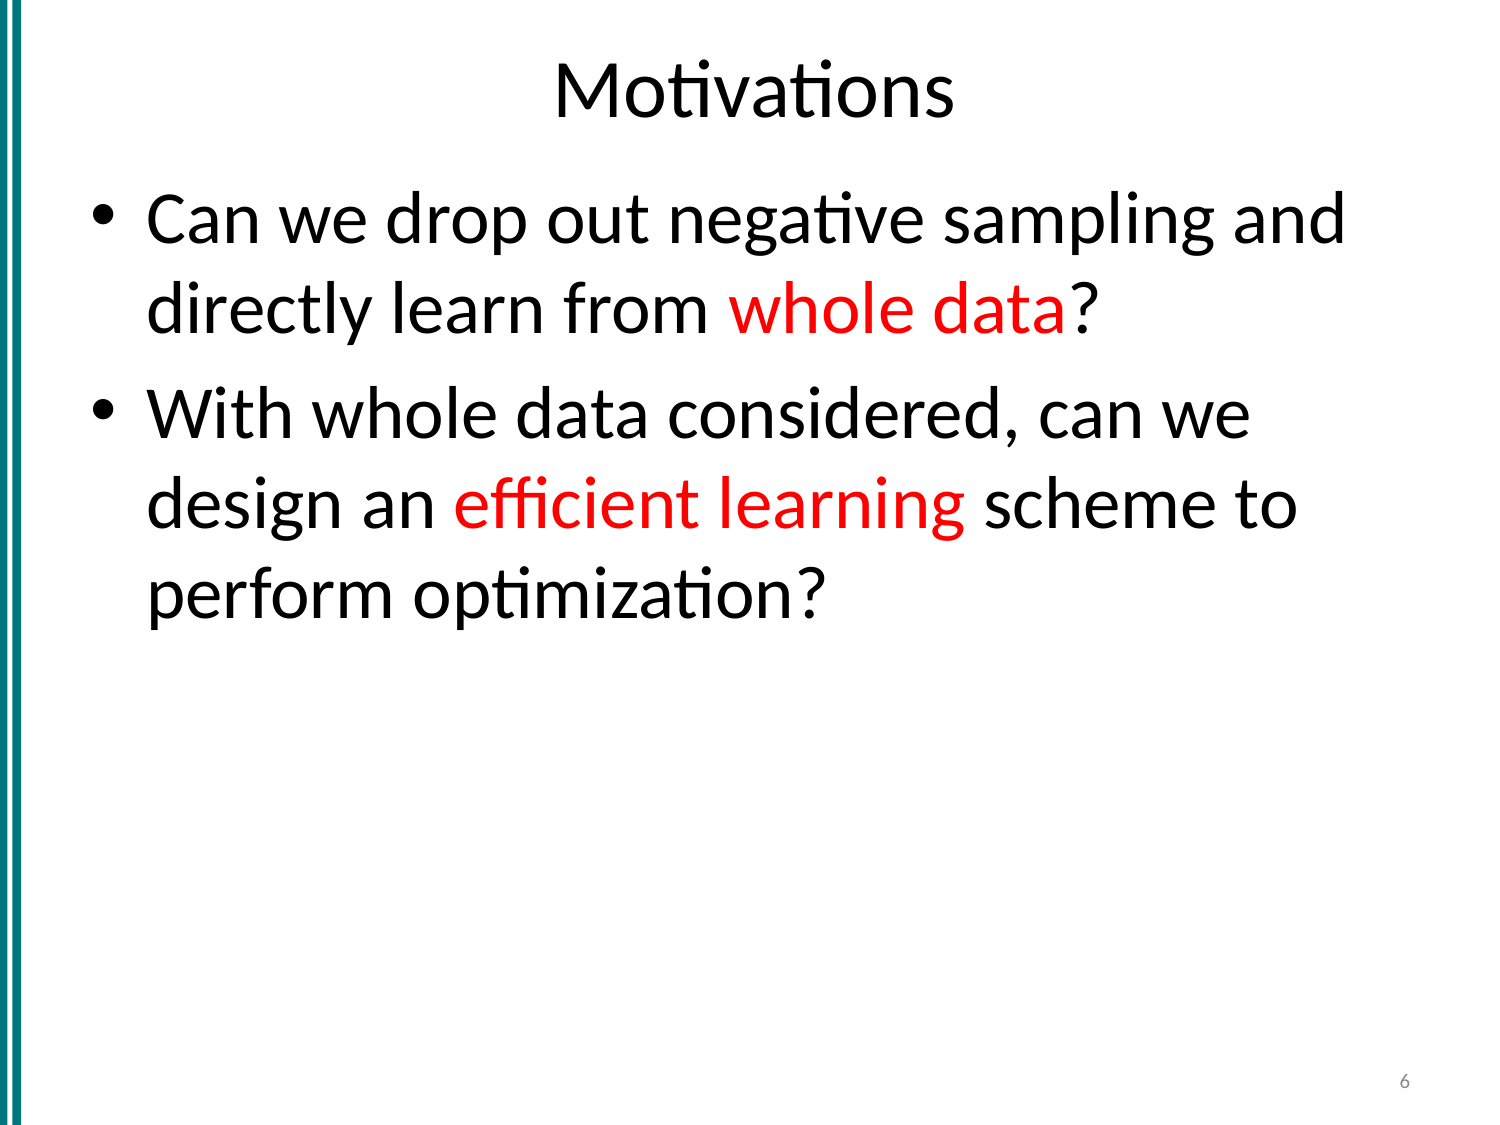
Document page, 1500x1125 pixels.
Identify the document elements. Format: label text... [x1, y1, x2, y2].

title Motivations [75, 19, 1434, 149]
list Can we drop out negative sampling and directly learn from whole data? With whole data considered, can we design an efficient learning scheme to perform optimization? [75, 160, 1434, 1047]
slide_number 6 [1074, 1058, 1425, 1103]
